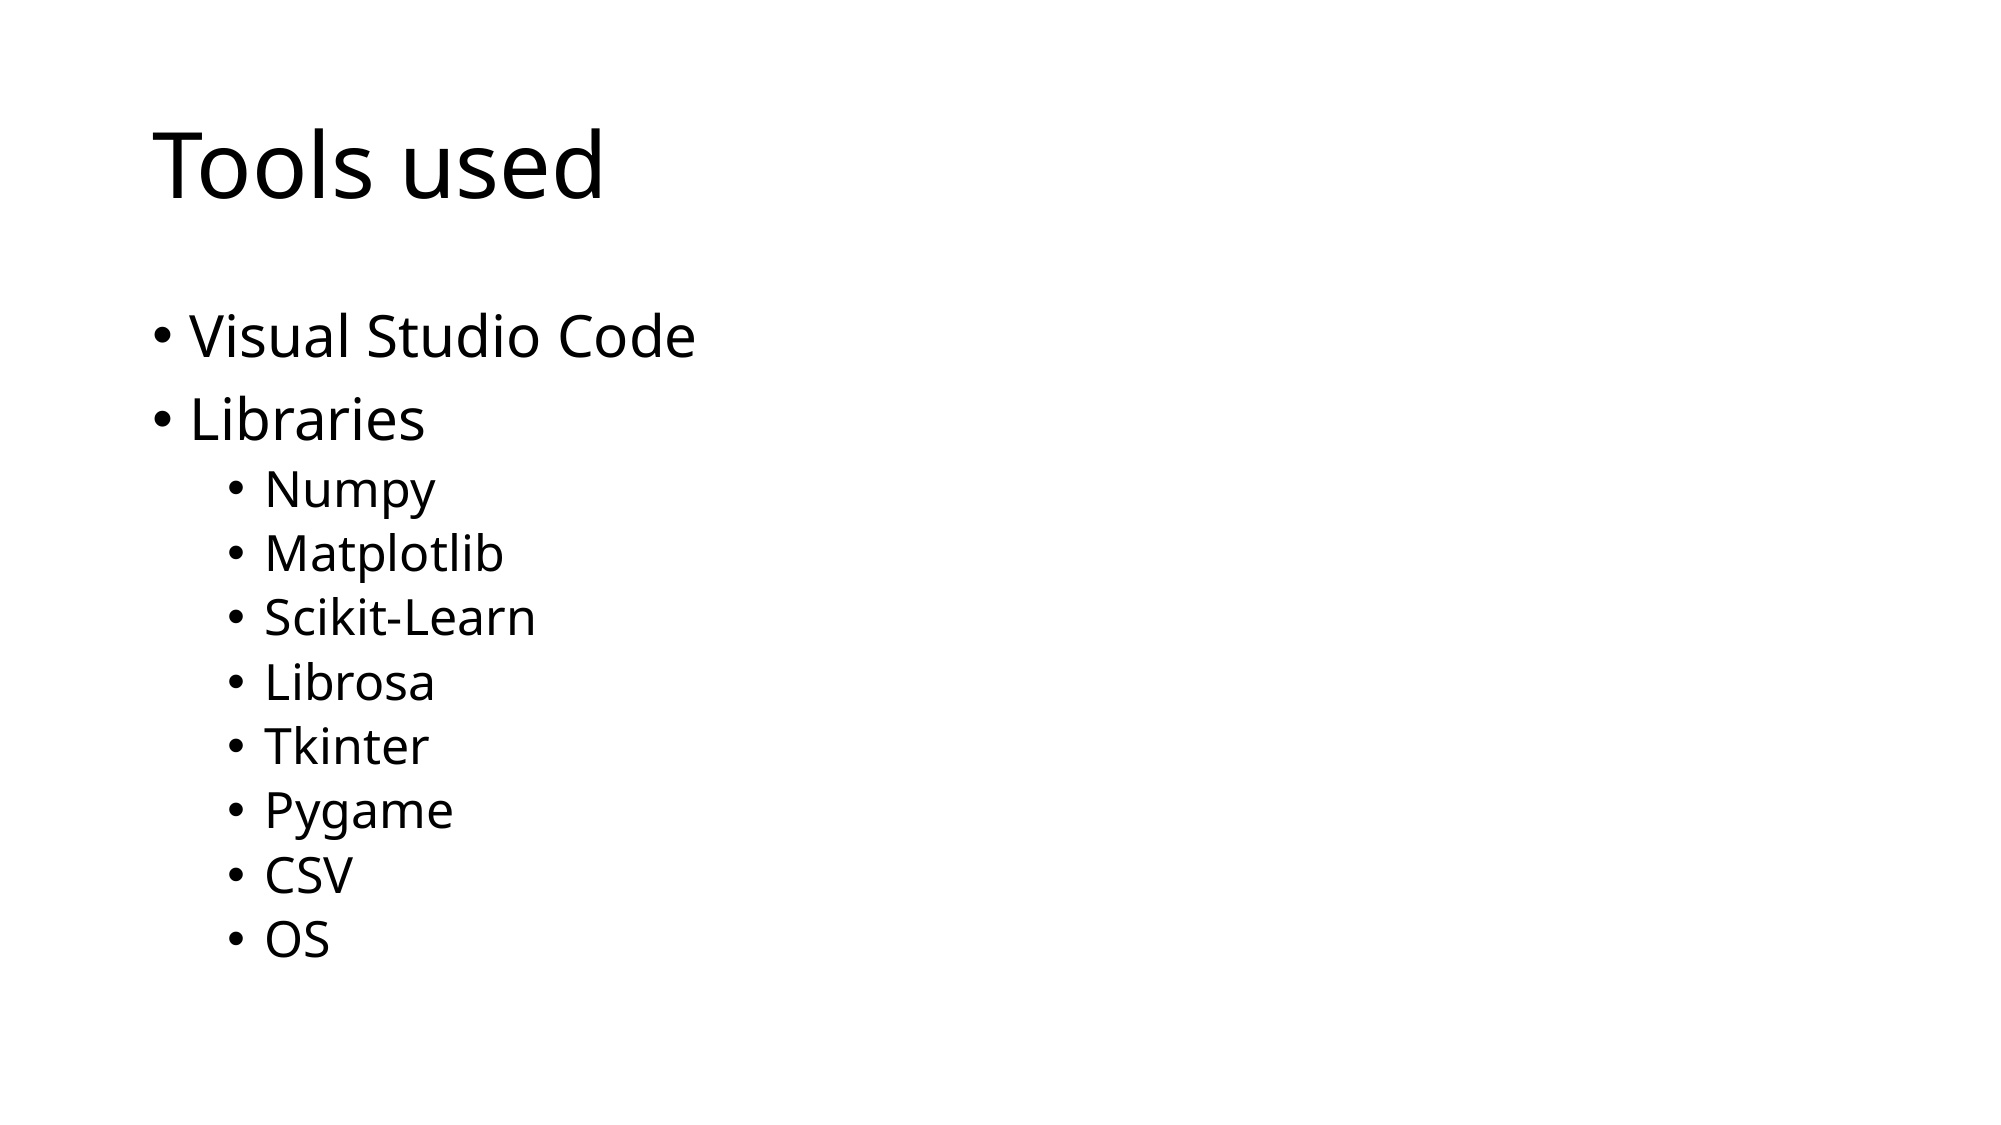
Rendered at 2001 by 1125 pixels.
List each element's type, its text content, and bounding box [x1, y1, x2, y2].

list Visual Studio Code Libraries Numpy Matplotlib Scikit-Learn Librosa Tkinter Pygame CSV OS [137, 299, 1863, 1014]
title Tools used [137, 59, 1863, 278]
